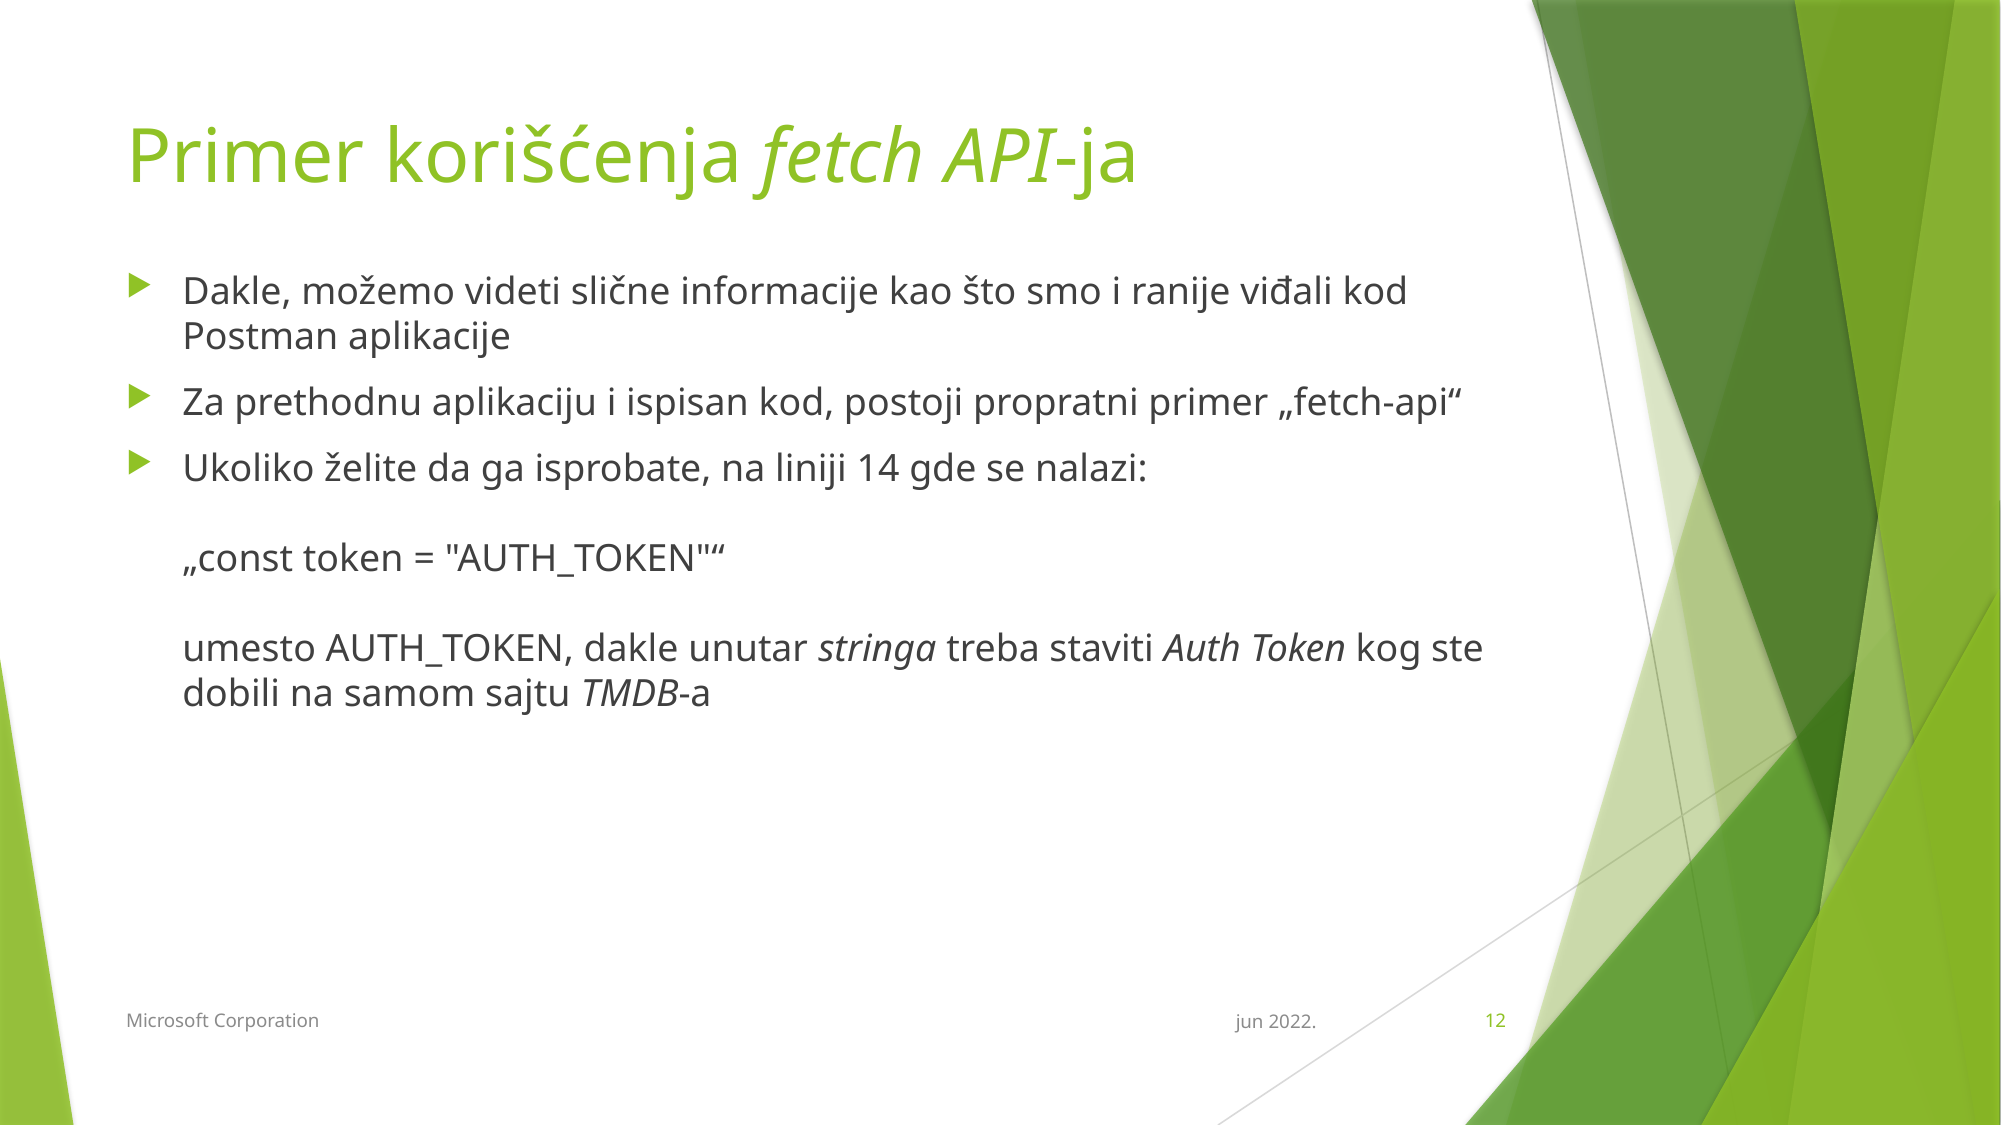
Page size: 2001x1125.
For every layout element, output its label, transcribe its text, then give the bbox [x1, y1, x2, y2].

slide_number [1181, 991, 1332, 1051]
footer Microsoft Corporation [111, 991, 1145, 1051]
title Primer korišćenja fetch API-ja [111, 99, 1522, 219]
list Dakle, možemo videti slične informacije kao što smo i ranije viđali kod Postman aplikacije Za prethodnu aplikaciju i ispisan kod, postoji propratni primer „fetch-api“ Ukoliko želite da ga isprobate, na liniji 14 gde se nalazi: „const token = "AUTH_TOKEN"“ umesto AUTH_TOKEN, dakle unutar stringa treba staviti Auth Token kog ste dobili na samom sajtu TMDB-a [111, 259, 1522, 991]
slide_number 12 [1409, 991, 1522, 1051]
